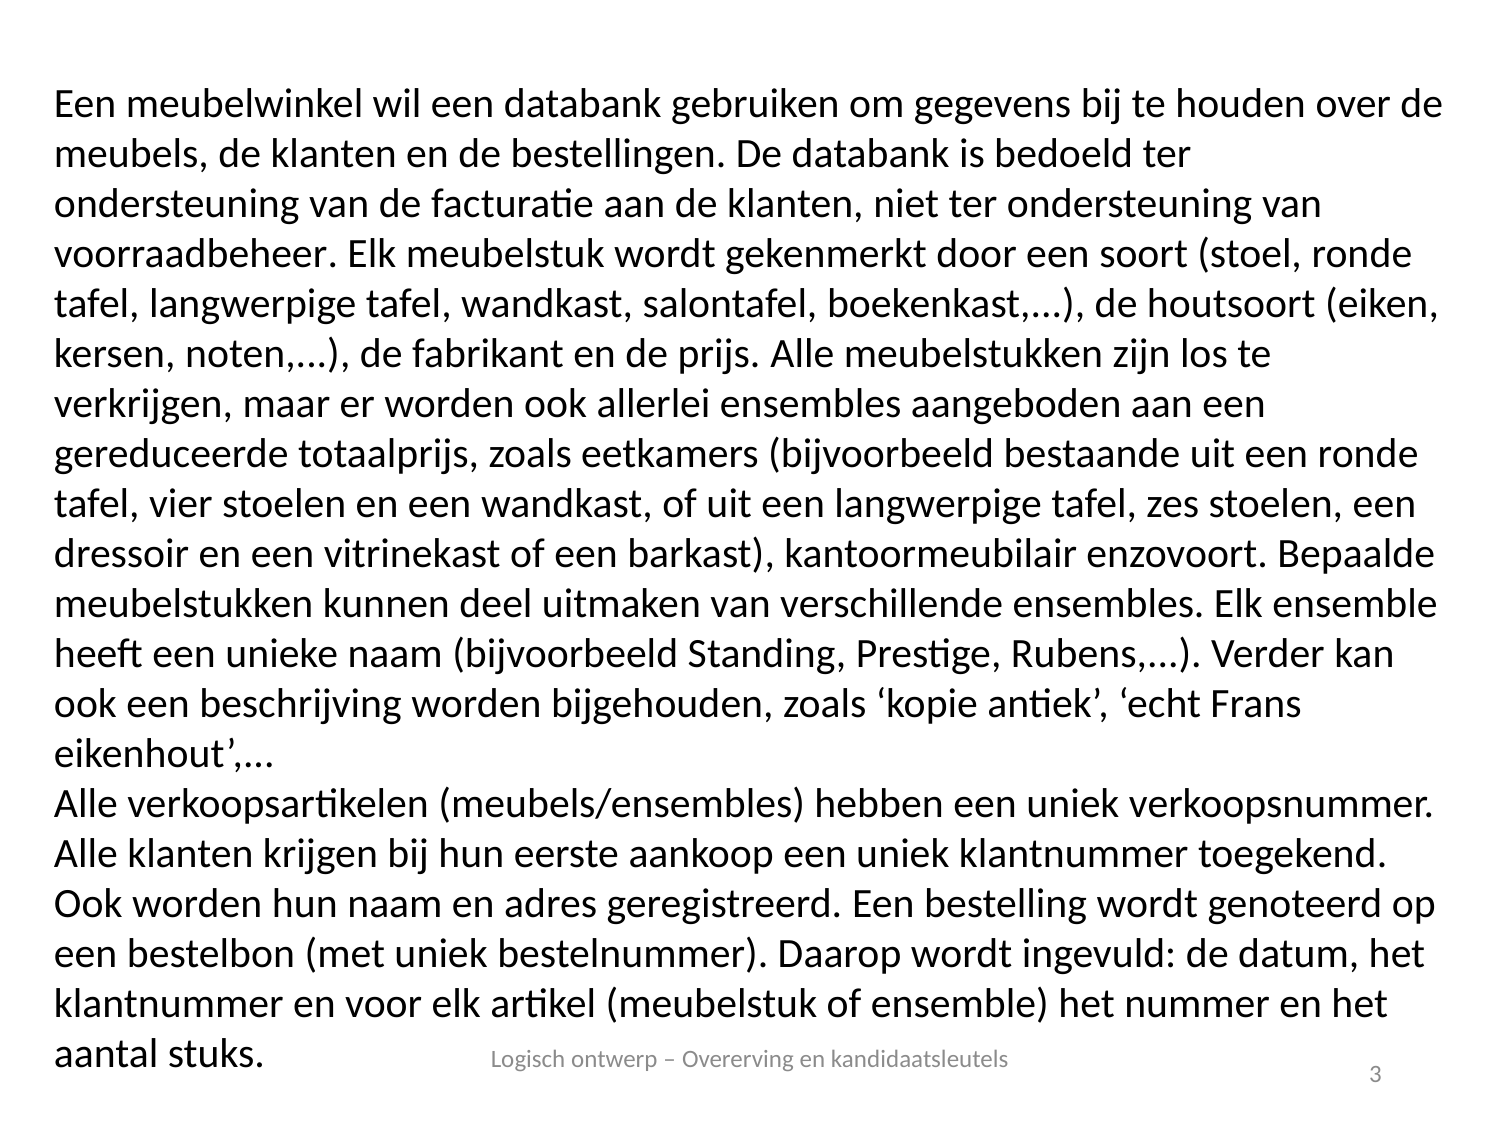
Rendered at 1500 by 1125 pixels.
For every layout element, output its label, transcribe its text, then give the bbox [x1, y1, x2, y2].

footer Logisch ontwerp – Overerving en kandidaatsleutels [451, 1042, 1049, 1103]
text_box Een meubelwinkel wil een databank gebruiken om gegevens bij te houden over de meubels, de klanten en de bestellingen. De databank is bedoeld ter ondersteuning van de facturatie aan de klanten, niet ter ondersteuning van voorraadbeheer. Elk meubelstuk wordt gekenmerkt door een soort (stoel, ronde tafel, langwerpige tafel, wandkast, salontafel, boekenkast,...), de houtsoort (eiken, kersen, noten,...), de fabrikant en de prijs. Alle meubelstukken zijn los te verkrijgen, maar er worden ook allerlei ensembles aangeboden aan een gereduceerde totaalprijs, zoals eetkamers (bijvoorbeeld bestaande uit een ronde tafel, vier stoelen en een wandkast, of uit een langwerpige tafel, zes stoelen, een dressoir en een vitrinekast of een barkast), kantoormeubilair enzovoort. Bepaalde meubelstukken kunnen deel uitmaken van verschillende ensembles. Elk ensemble heeft een unieke naam (bijvoorbeeld Standing, Prestige, Rubens,...). Verder kan ook een beschrijving worden bijgehouden, zoals ‘kopie antiek’, ‘echt Frans eikenhout’,... Alle verkoopsartikelen (meubels/ensembles) hebben een uniek verkoopsnummer. Alle klanten krijgen bij hun eerste aankoop een uniek klantnummer toegekend. Ook worden hun naam en adres geregistreerd. Een bestelling wordt genoteerd op een bestelbon (met uniek bestelnummer). Daarop wordt ingevuld: de datum, het klantnummer en voor elk artikel (meubelstuk of ensemble) het nummer en het aantal stuks. [39, 68, 1461, 1084]
slide_number 3 [1059, 1042, 1397, 1103]
